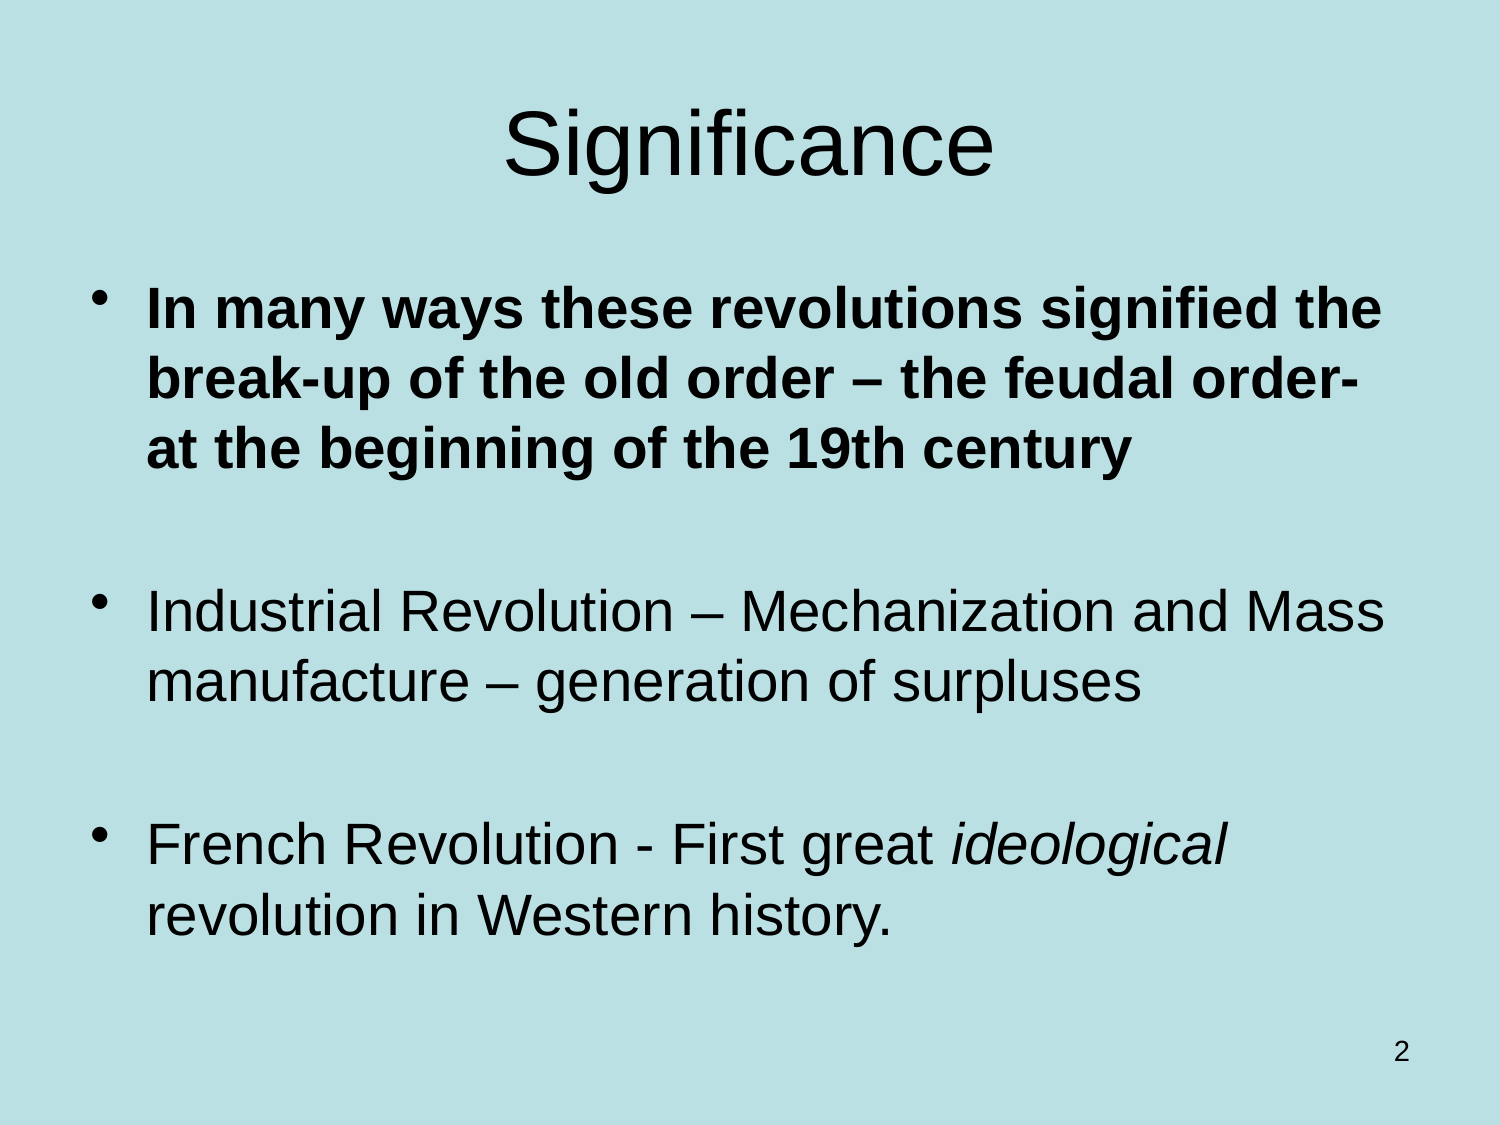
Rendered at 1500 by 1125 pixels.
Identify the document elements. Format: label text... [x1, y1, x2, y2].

slide_number 2 [1074, 1024, 1426, 1103]
title Significance [75, 45, 1425, 233]
list In many ways these revolutions signified the break-up of the old order – the feudal order- at the beginning of the 19th century Industrial Revolution – Mechanization and Mass manufacture – generation of surpluses French Revolution - First great ideological revolution in Western history. [75, 262, 1425, 1005]
